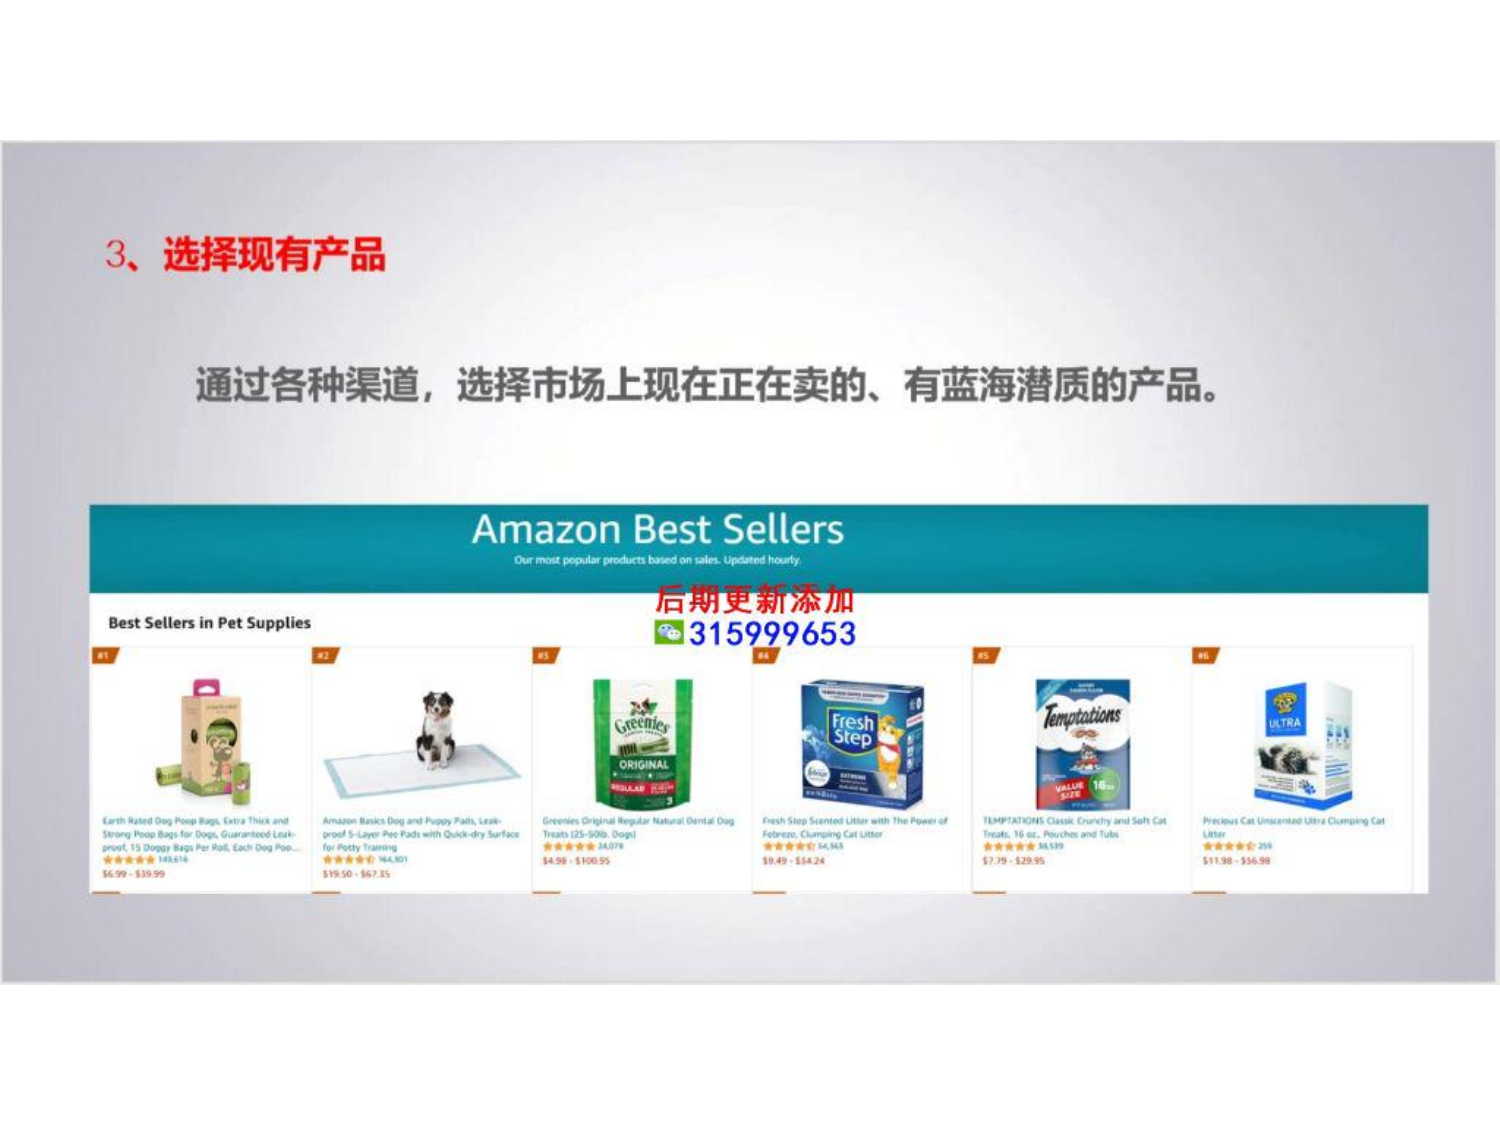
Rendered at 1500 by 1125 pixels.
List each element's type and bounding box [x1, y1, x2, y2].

picture [0, 140, 1500, 985]
